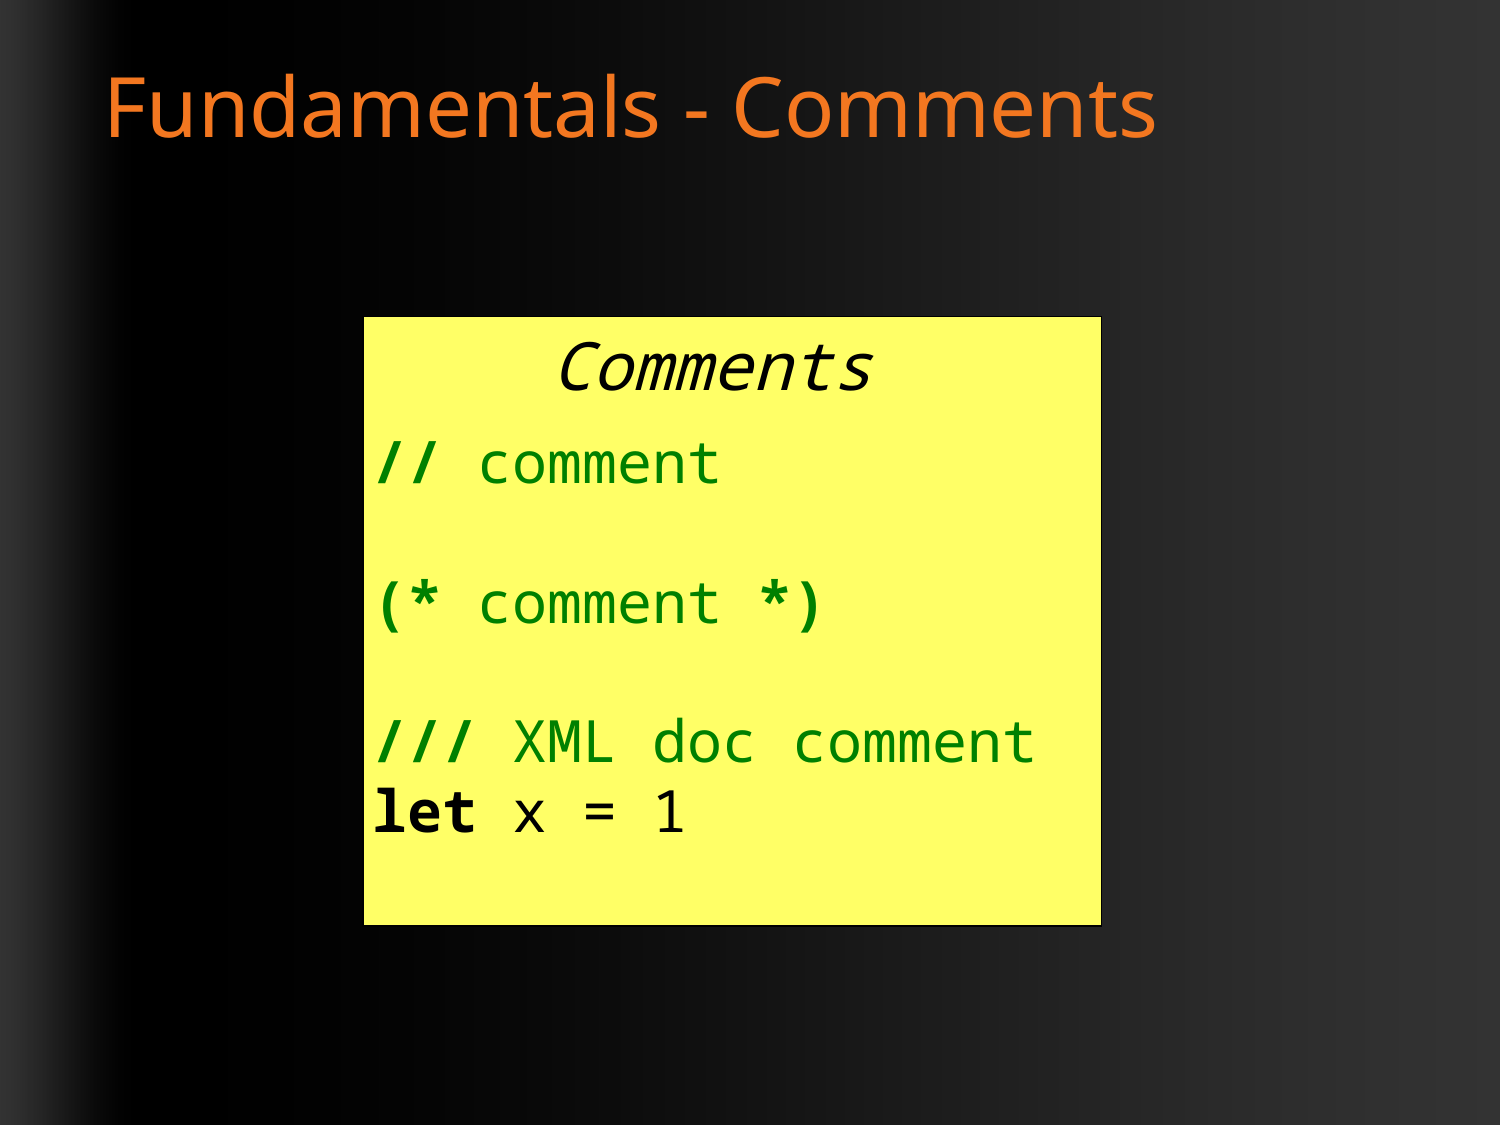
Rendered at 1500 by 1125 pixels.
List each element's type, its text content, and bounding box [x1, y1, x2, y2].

title Fundamentals - Comments [88, 46, 1410, 235]
picture [0, 0, 1500, 1125]
text_box Comments // comment (* comment *) /// XML doc comment let x = 1 [363, 316, 1102, 926]
